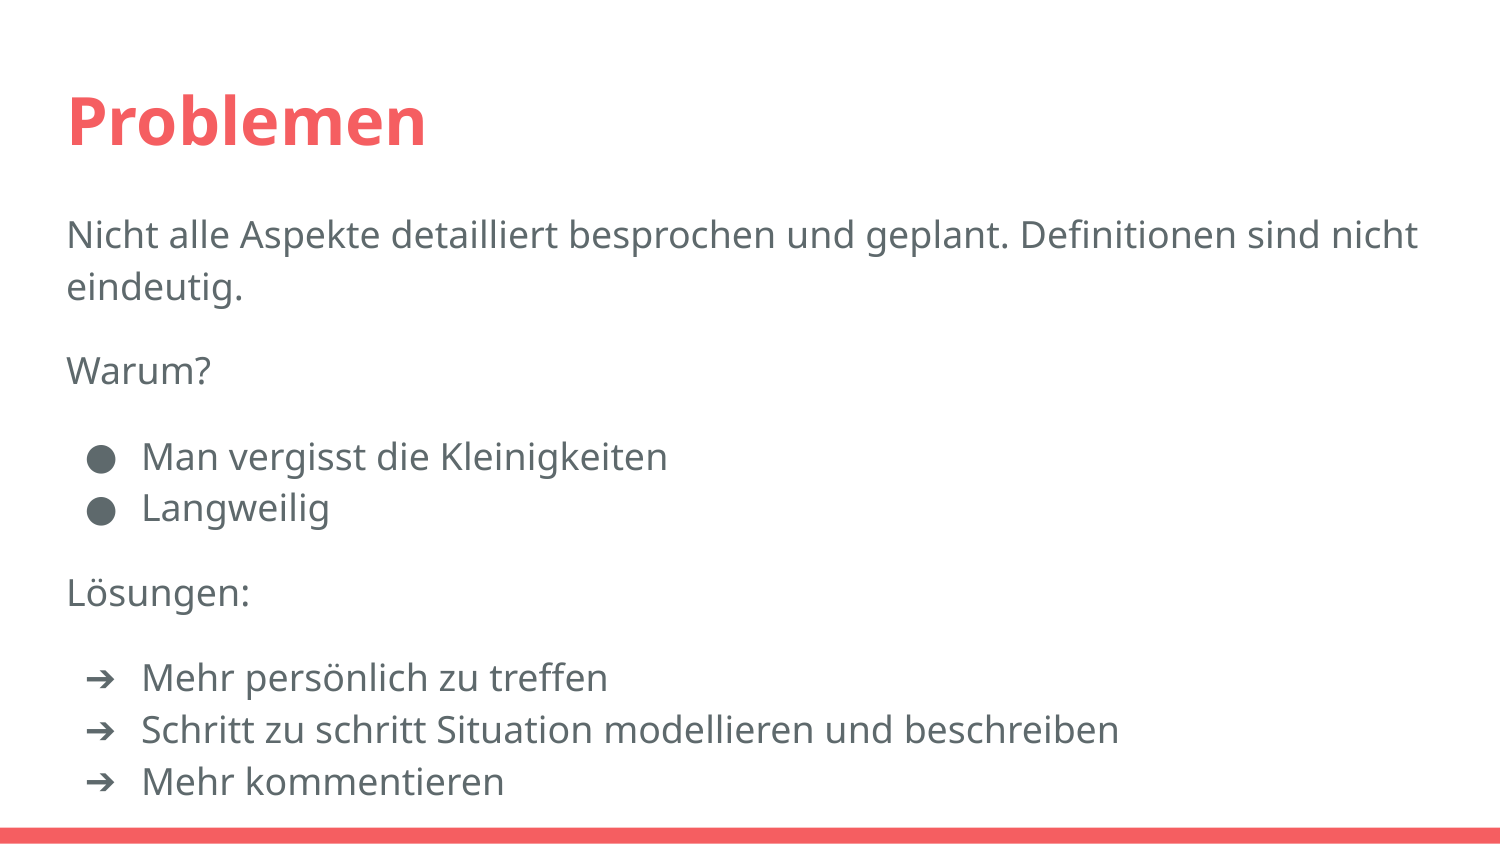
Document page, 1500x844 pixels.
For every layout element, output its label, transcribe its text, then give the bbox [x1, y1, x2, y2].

title Problemen [51, 64, 1449, 167]
list Nicht alle Aspekte detailliert besprochen und geplant. Definitionen sind nicht eindeutig. Warum? Man vergisst die Kleinigkeiten Langweilig Lösungen: Mehr persönlich zu treffen Schritt zu schritt Situation modellieren und beschreiben Mehr kommentieren [51, 189, 1449, 810]
